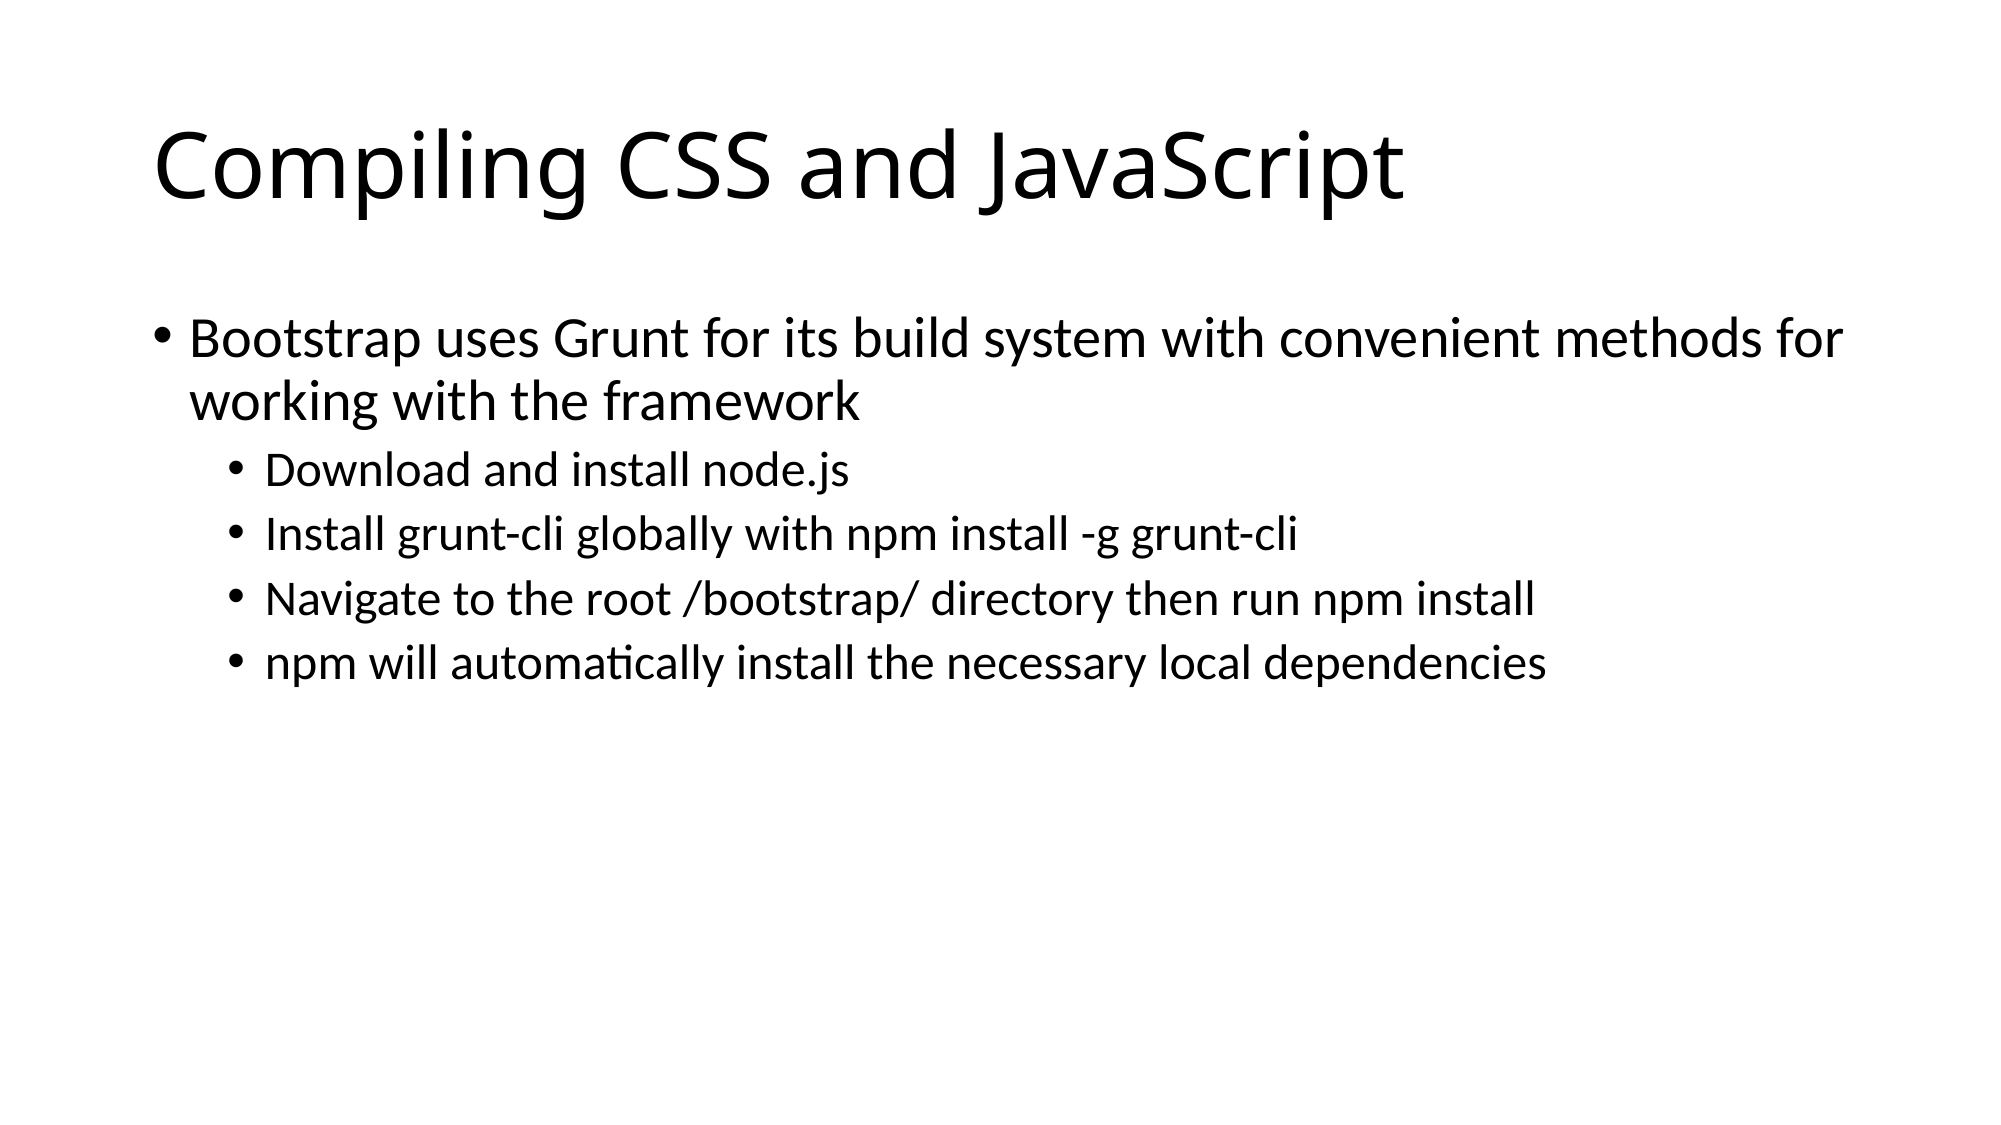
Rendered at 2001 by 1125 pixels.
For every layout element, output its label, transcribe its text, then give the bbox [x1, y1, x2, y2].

title Compiling CSS and JavaScript [137, 59, 1863, 278]
list Bootstrap uses Grunt for its build system with convenient methods for working with the framework Download and install node.js Install grunt-cli globally with npm install -g grunt-cli Navigate to the root /bootstrap/ directory then run npm install npm will automatically install the necessary local dependencies [137, 299, 1863, 1014]
